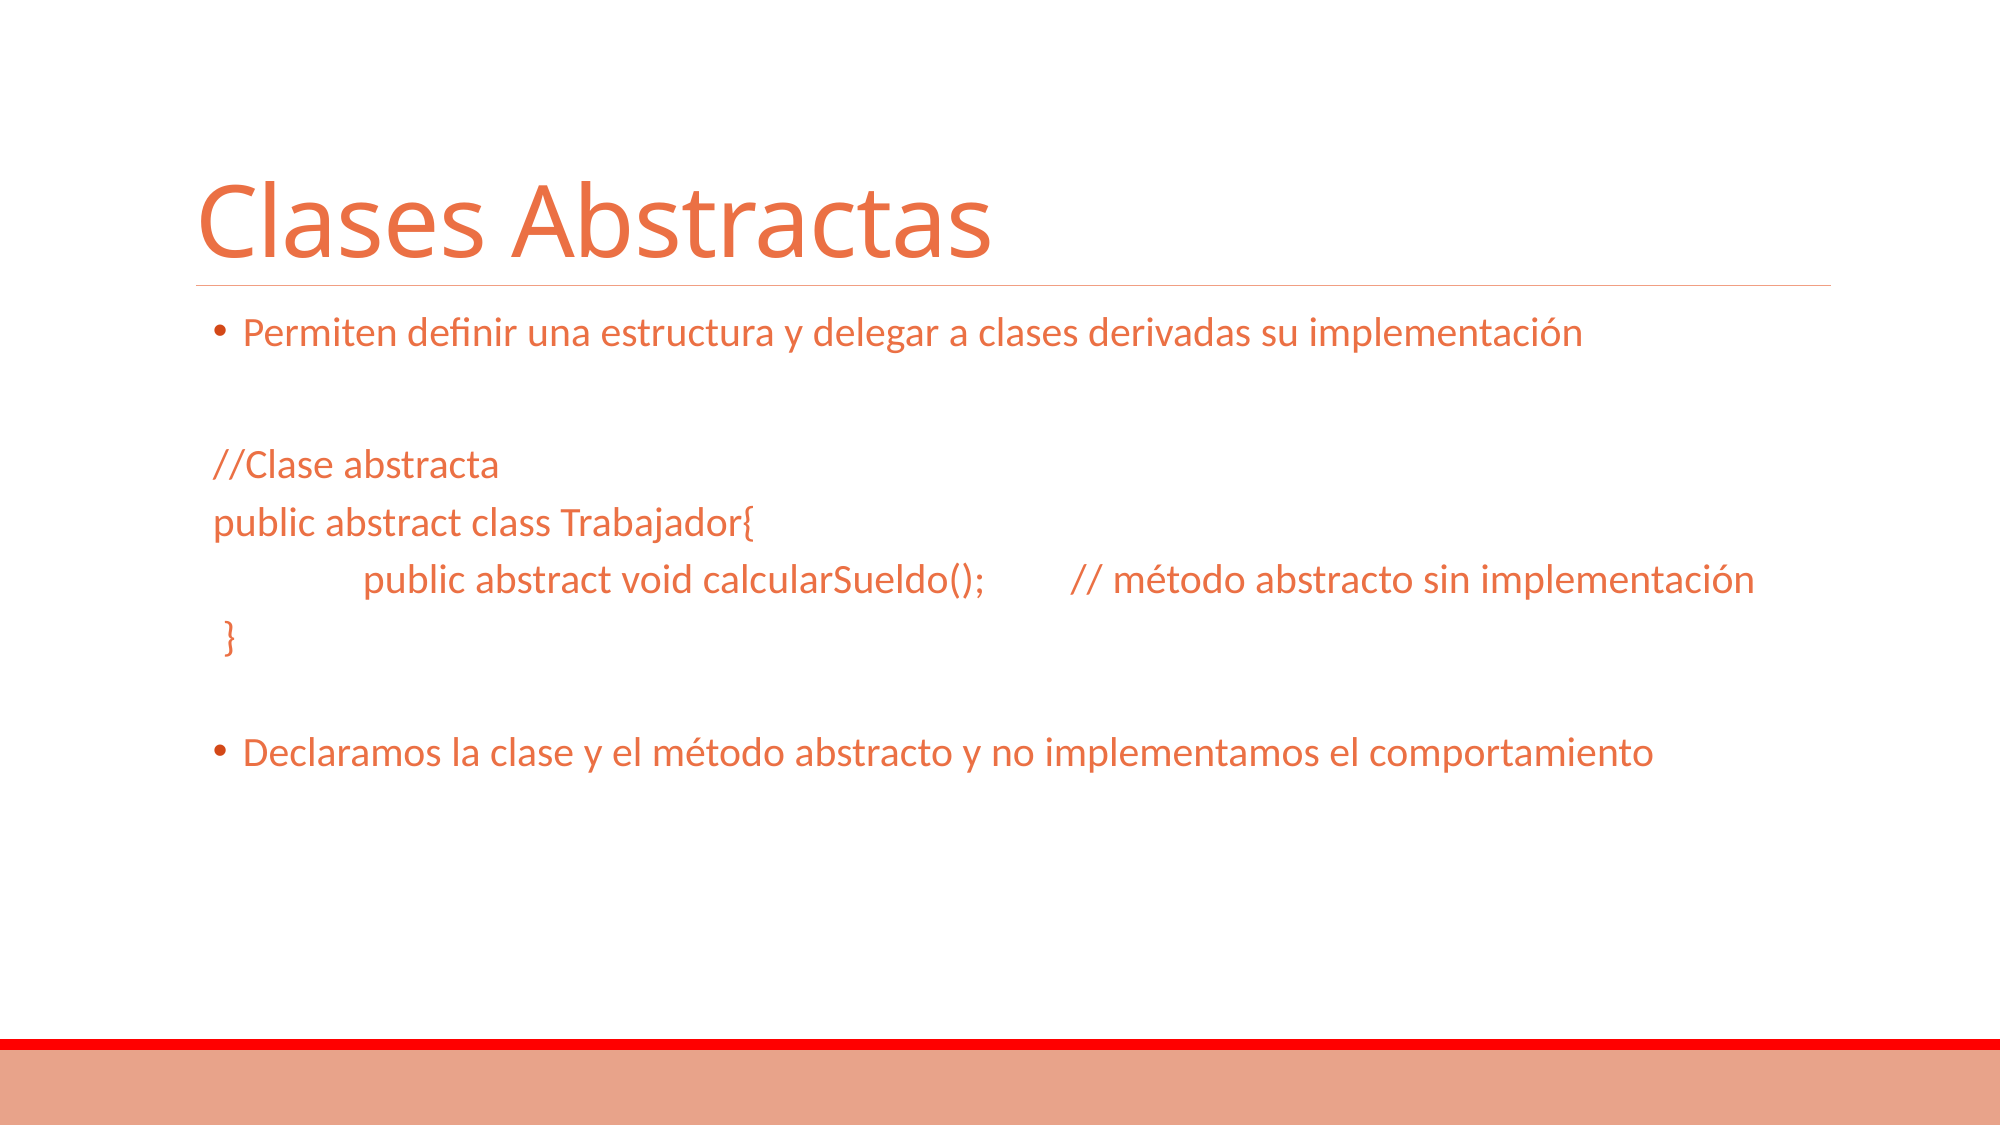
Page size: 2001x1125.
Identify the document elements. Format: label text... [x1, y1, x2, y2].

list Permiten definir una estructura y delegar a clases derivadas su implementación //Clase abstracta public abstract class Trabajador{ public abstract void calcularSueldo(); // método abstracto sin implementación } Declaramos la clase y el método abstracto y no implementamos el comportamiento [180, 302, 1830, 963]
title Clases Abstractas [180, 47, 1830, 285]
